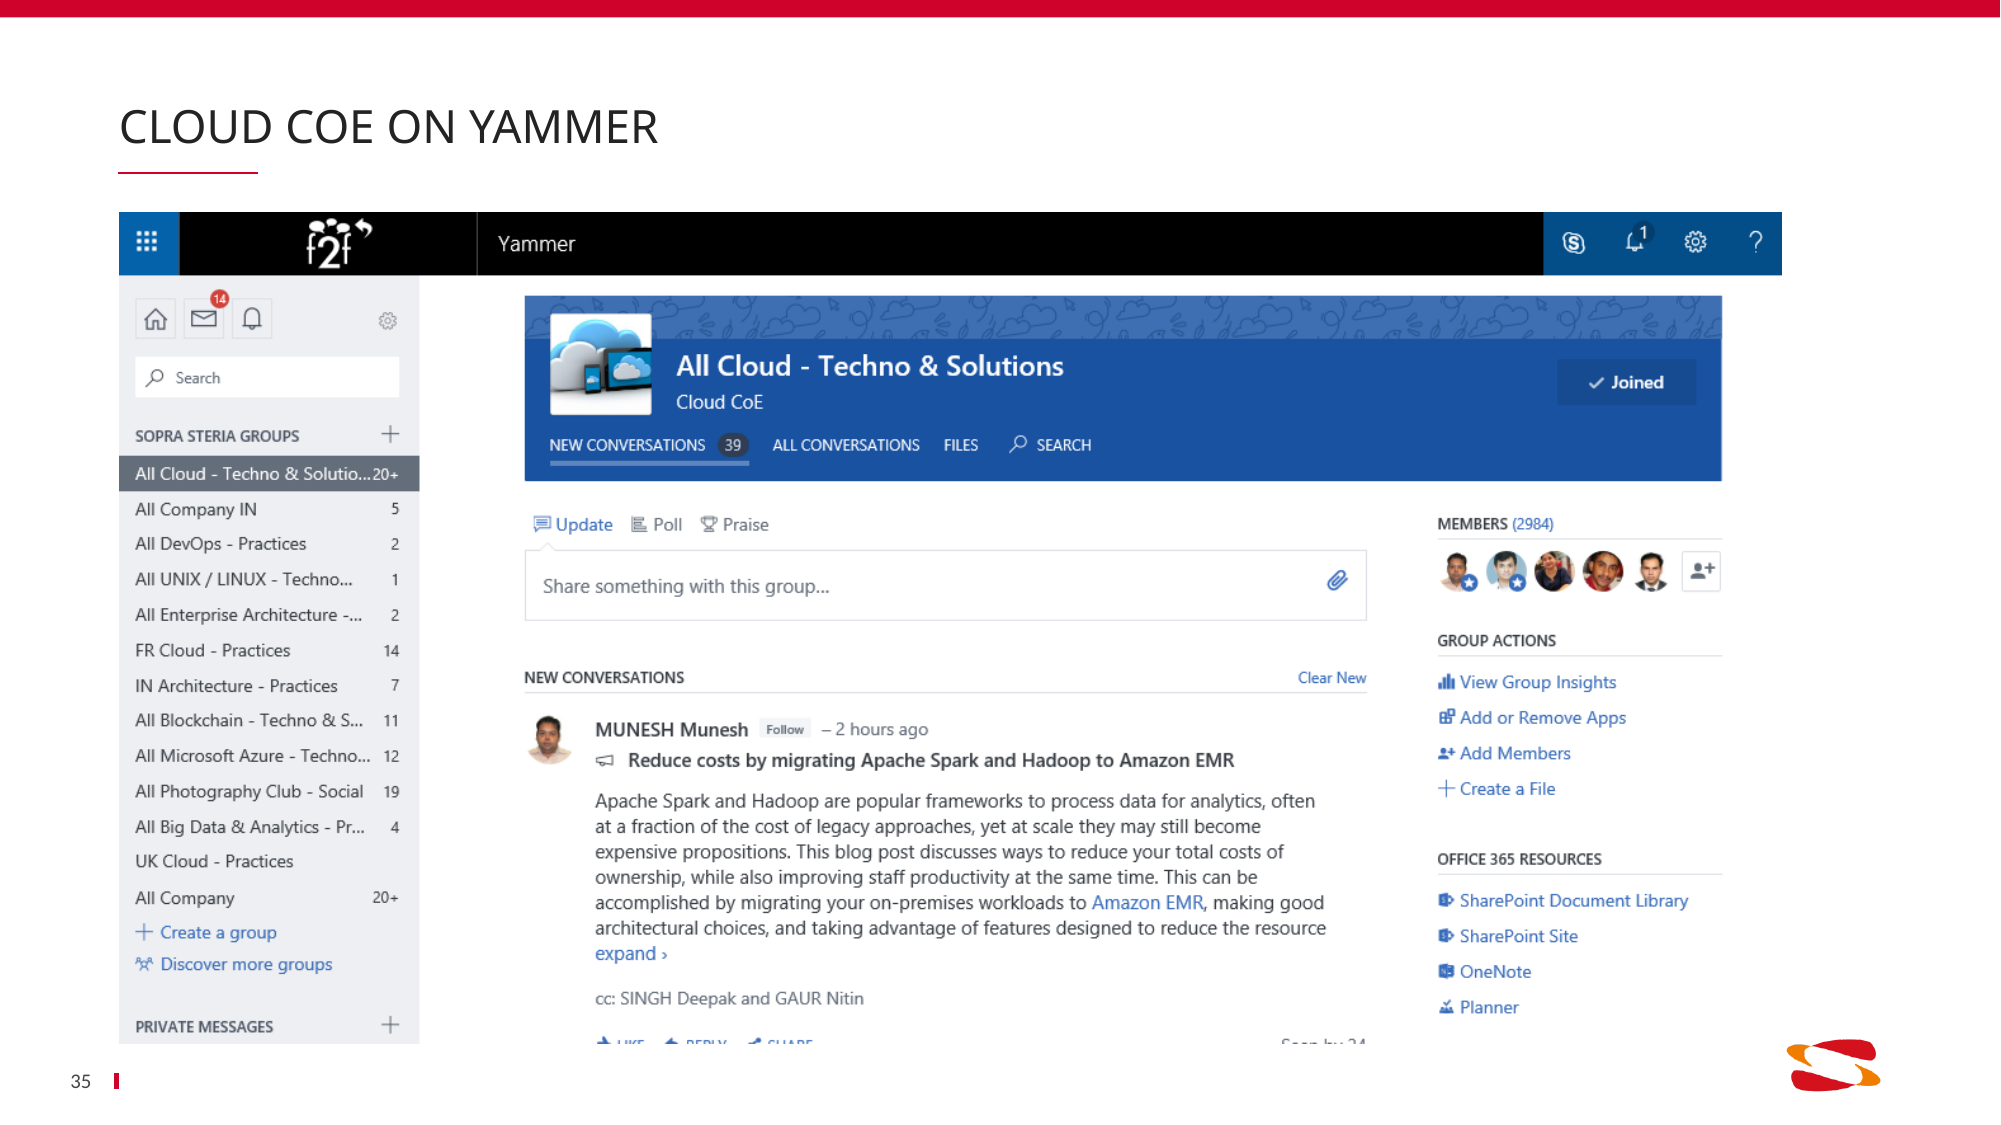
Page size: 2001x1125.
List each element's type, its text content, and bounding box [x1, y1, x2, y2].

picture [118, 212, 1895, 1099]
title Cloud COE on Yammer [119, 31, 1879, 161]
slide_number 35 [26, 1066, 92, 1094]
